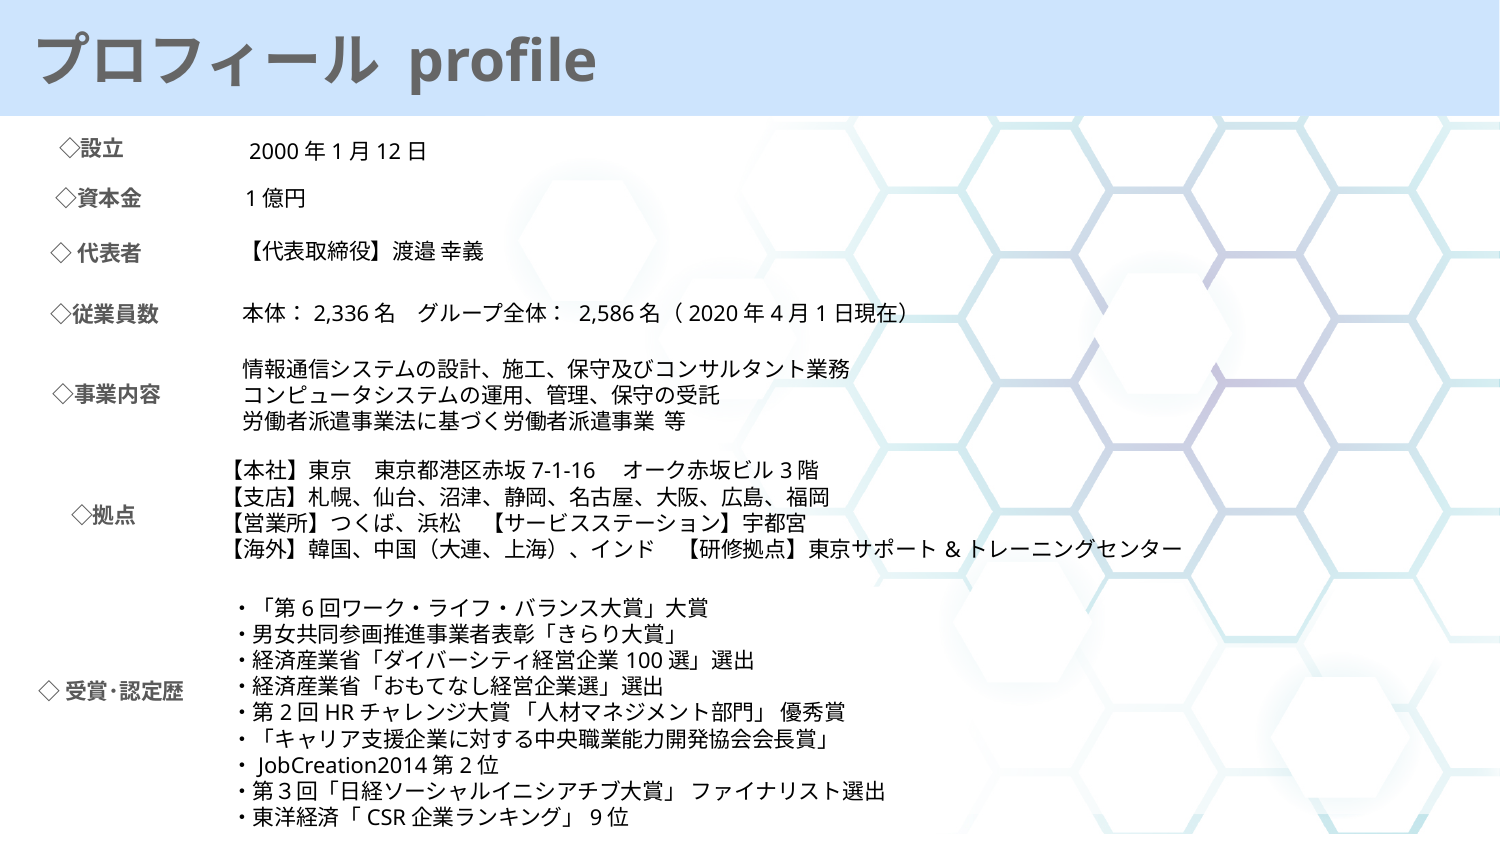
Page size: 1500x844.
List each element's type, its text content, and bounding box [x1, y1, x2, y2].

text_box ◇資本金 [25, 175, 173, 219]
text_box ◇受賞･認定歴 [38, 612, 185, 769]
text_box 情報通信システムの設計、施工、保守及びコンサルタント業務 コンピュータシステムの運用、管理、保守の受託 労働者派遣事業法に基づく労働者派遣事業 等 [228, 342, 301, 447]
text_box ◇事業内容 [0, 342, 226, 446]
text_box プロフィール profile [0, 0, 1500, 116]
picture [306, 115, 1500, 835]
text_box ・「第6回ワーク・ライフ・バランス大賞」大賞 ・男女共同参画推進事業者表彰「きらり大賞」 ・経済産業省「ダイバーシティ経営企業100選」選出 ・経済産業省「おもてなし経営企業選」選出 ・第2回HRチャレンジ大賞 「人材マネジメント部門」 優秀賞 ・「キャリア支援企業に対する中央職業能力開発協会会長賞」 ・JobCreation2014第2位 ・第３回「日経ソーシャルイニシアチブ大賞」 ファイナリスト選出 ・東洋経済「CSR企業ランキング」9位 [216, 586, 302, 837]
text_box 1億円 [230, 174, 301, 222]
text_box ◇設立 [42, 126, 142, 170]
text_box 【本社】東京 東京都港区赤坂7-1-16 オーク赤坂ビル3階 【支店】札幌、仙台、沼津、静岡、名古屋、大阪、広島、福岡 【営業所】つくば、浜松 【サービスステーション】宇都宮 【海外】韓国、中国（大連、上海）、インド 【研修拠点】東京サポート&トレーニングセンター [207, 455, 301, 564]
text_box 2000年1月12日 [234, 127, 301, 174]
text_box ◇従業員数 [0, 290, 214, 337]
text_box ◇代表者 [46, 230, 166, 275]
text_box 【代表取締役】渡邉 幸義 [225, 226, 301, 274]
text_box ◇拠点 [23, 457, 185, 571]
text_box 本体：2,336名 グループ全体： 2,586名（2020年4月1日現在） [228, 288, 301, 337]
